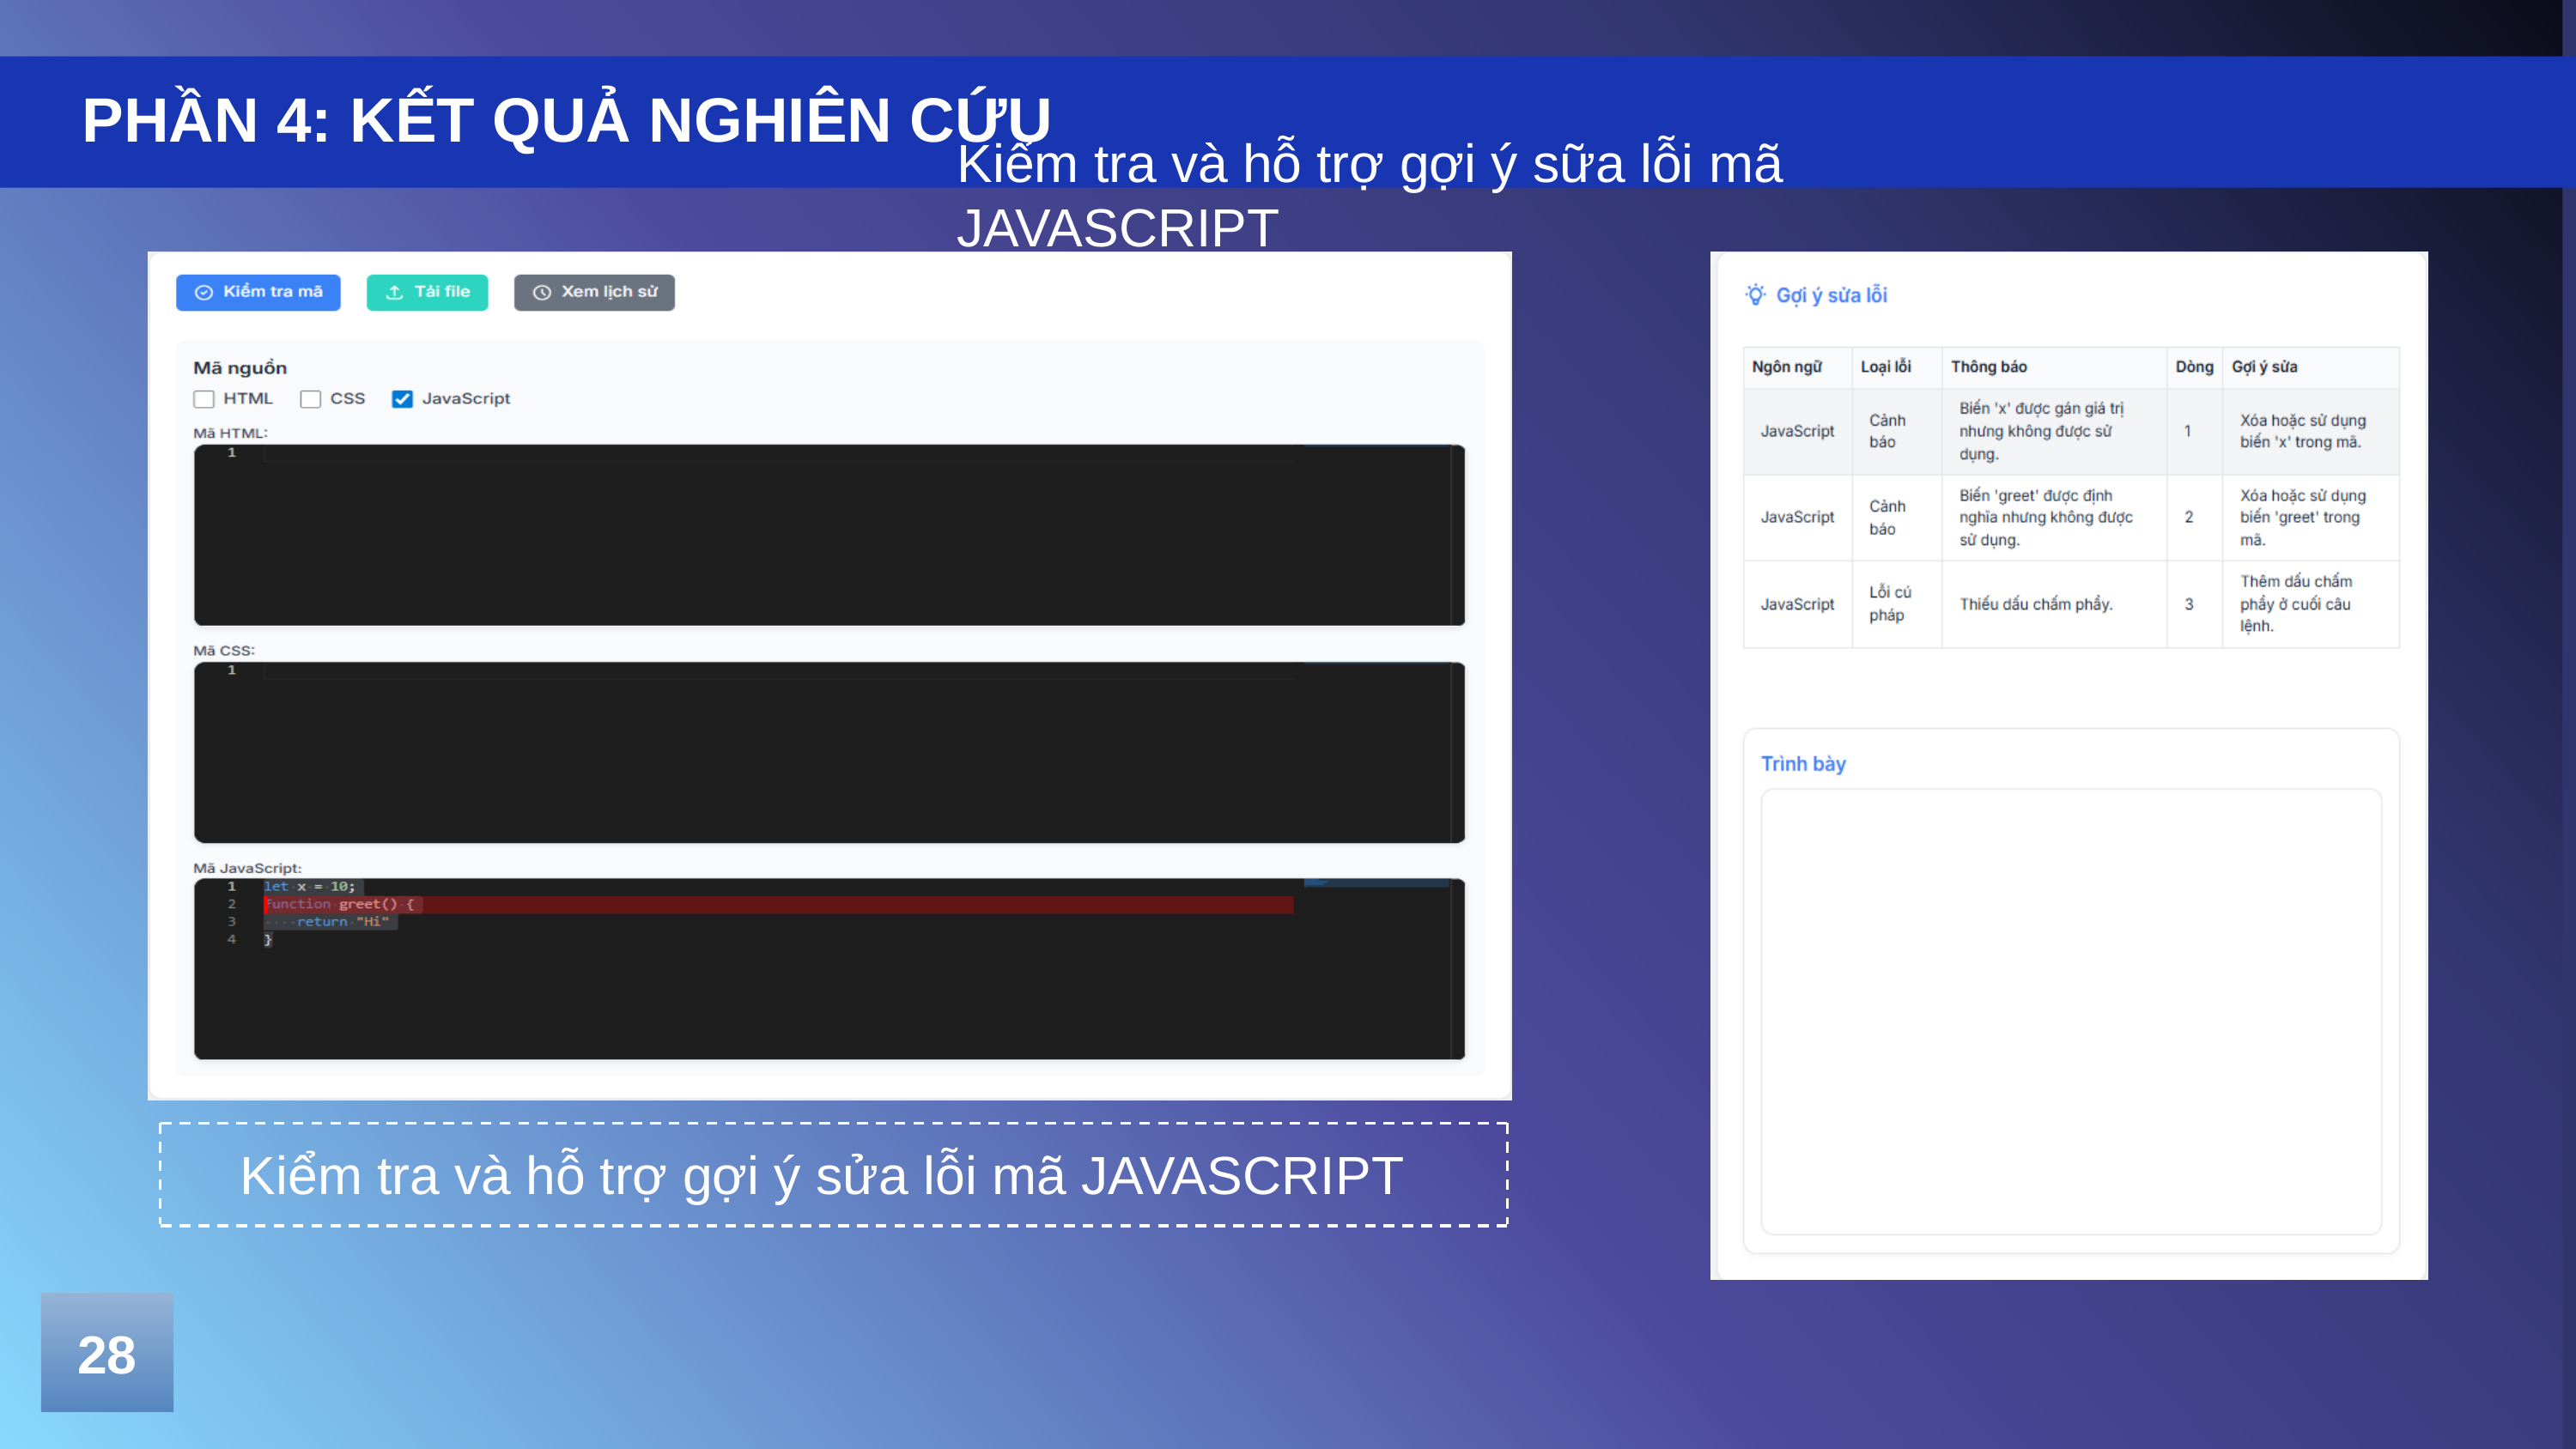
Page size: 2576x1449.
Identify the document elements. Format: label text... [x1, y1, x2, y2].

picture [1710, 252, 2428, 1280]
text_box PHẦN 4: KẾT QUẢ NGHIÊN CỨU [69, 73, 1326, 161]
text_box 28 [40, 1293, 174, 1412]
text_box [0, 0, 2563, 56]
text_box Kiểm tra và hỗ trợ gợi ý sữa lỗi mã JAVASCRIPT [750, 122, 2099, 264]
picture [148, 252, 1512, 1100]
text_box [0, 188, 2563, 1449]
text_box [160, 1122, 1508, 1227]
text_box [0, 56, 2576, 188]
